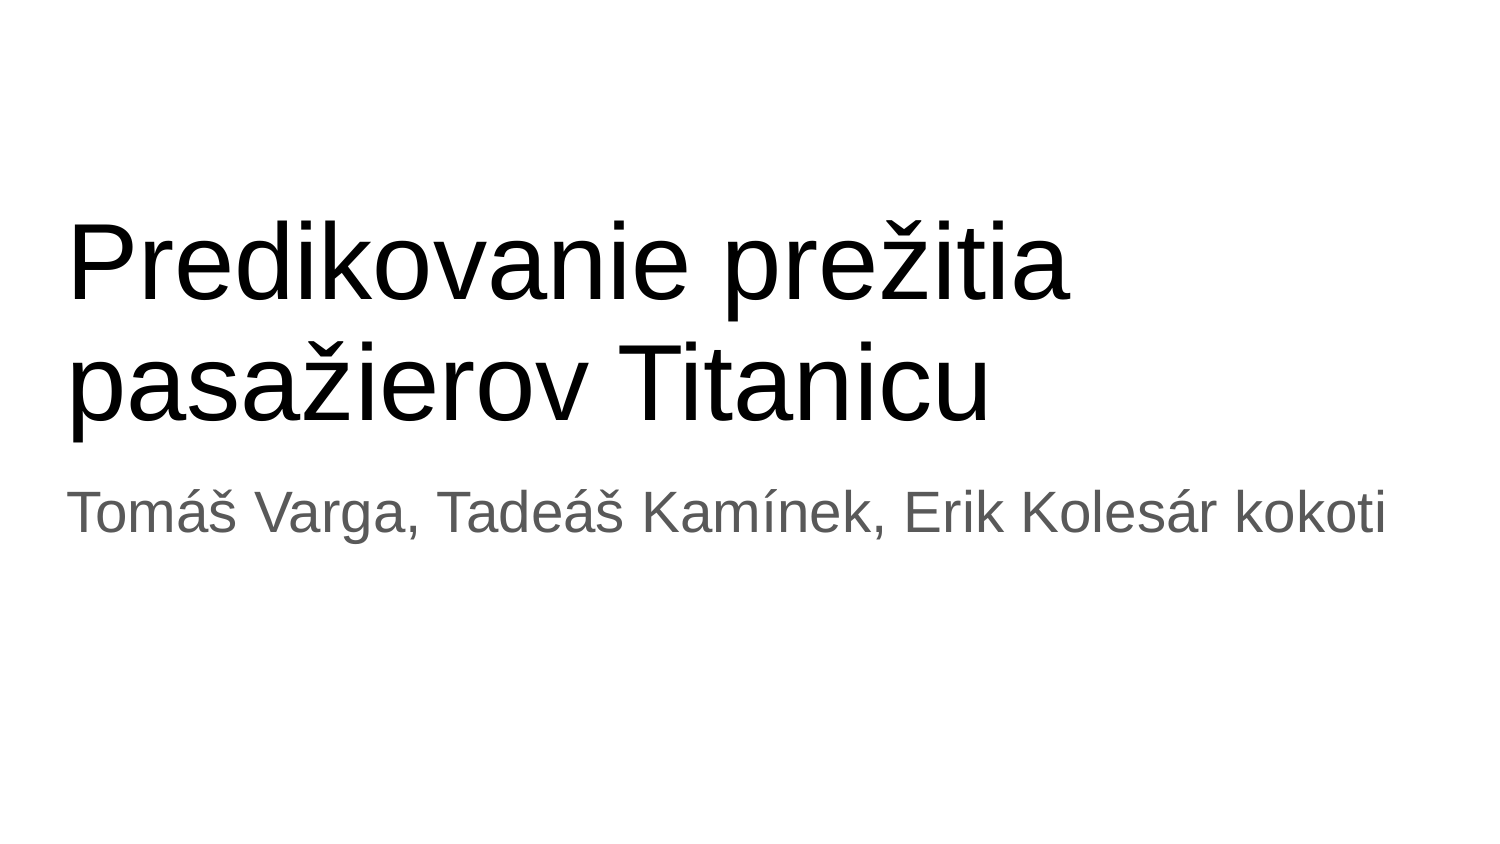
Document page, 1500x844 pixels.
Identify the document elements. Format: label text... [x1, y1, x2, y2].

subtitle Tomáš Varga, Tadeáš Kamínek, Erik Kolesár kokoti [51, 464, 1449, 595]
title Predikovanie prežitia pasažierov Titanicu [51, 122, 1449, 459]
